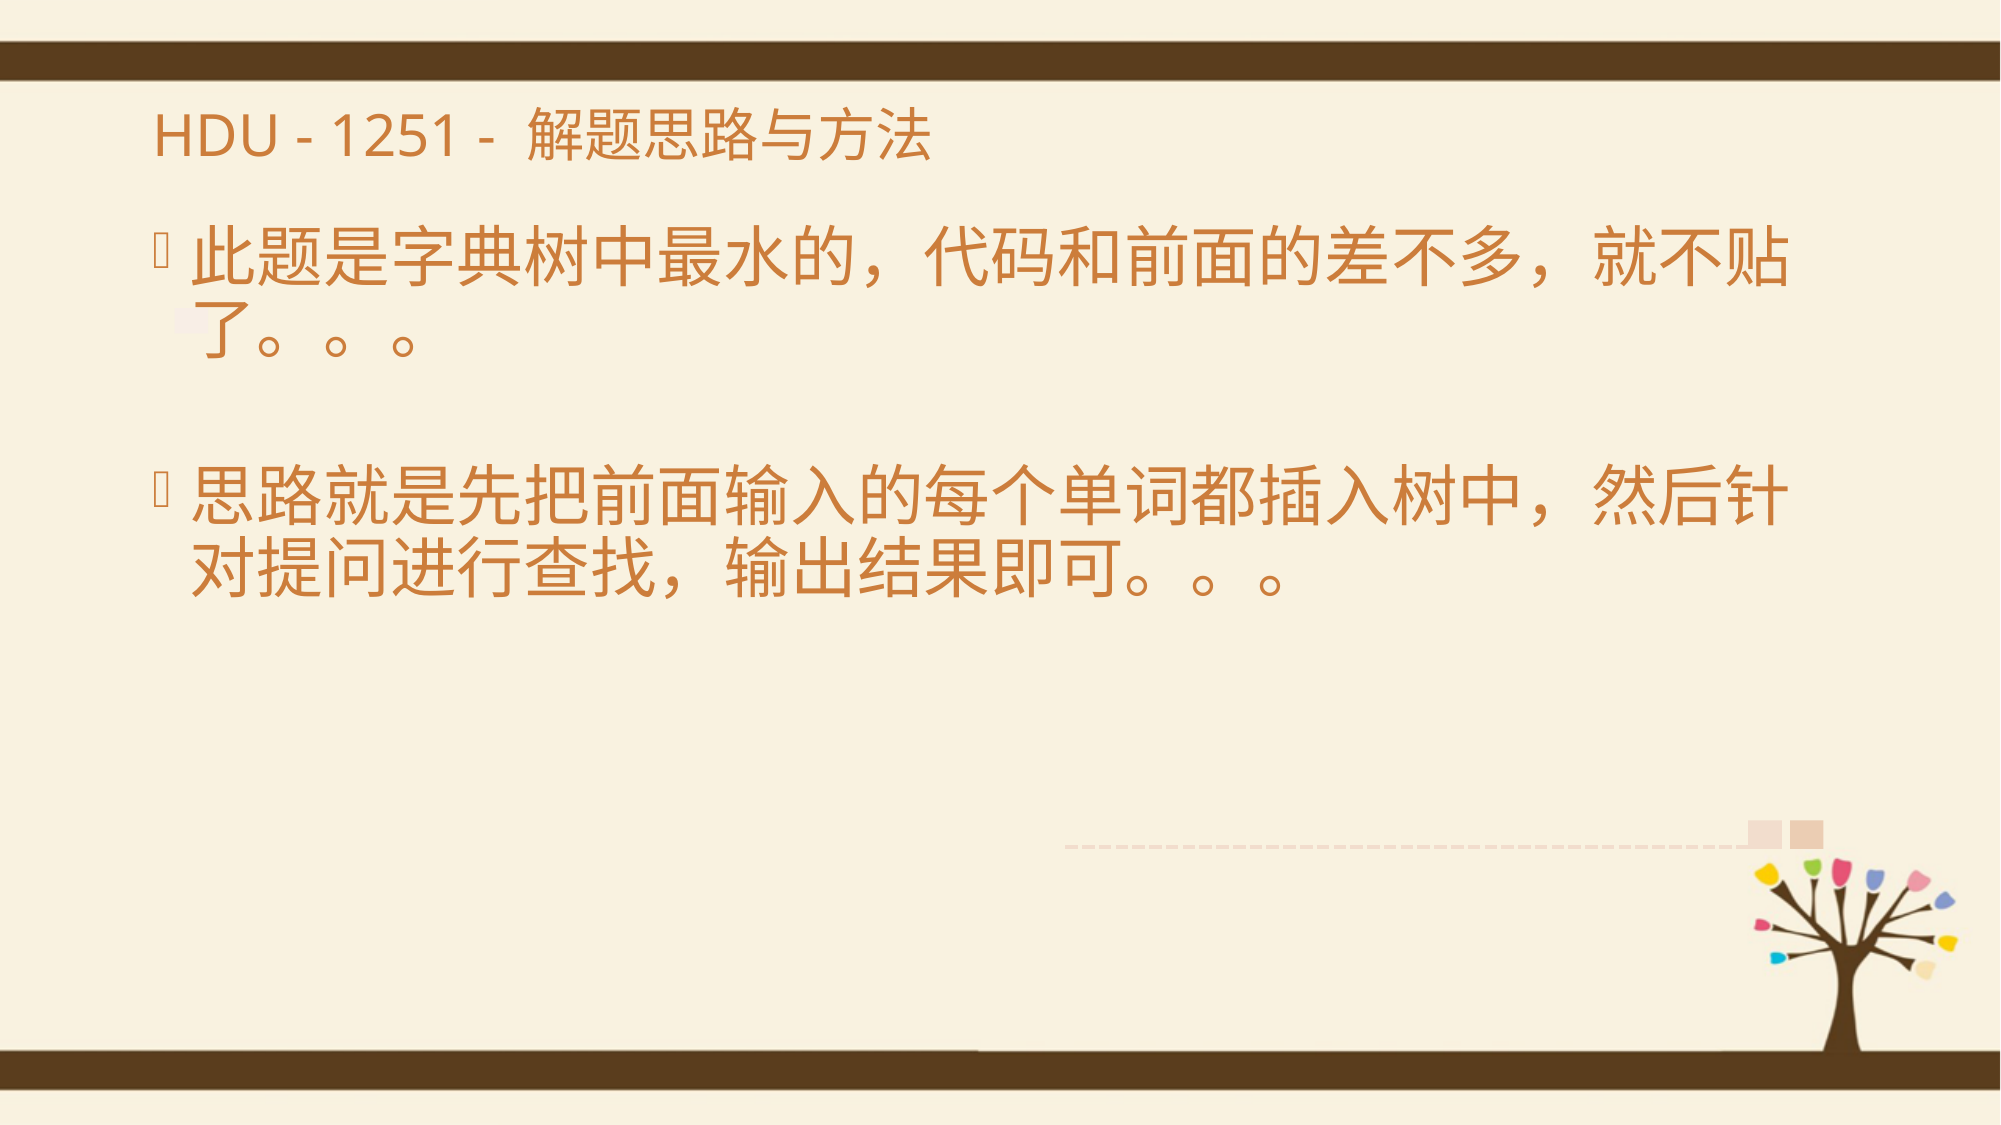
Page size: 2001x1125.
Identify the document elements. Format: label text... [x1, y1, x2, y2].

picture [0, 0, 2001, 1125]
title HDU - 1251 - 解题思路与方法 [137, 83, 1863, 192]
list 此题是字典树中最水的，代码和前面的差不多，就不贴了。。。 思路就是先把前面输入的每个单词都插入树中，然后针对提问进行查找，输出结果即可。。。 [137, 216, 1863, 794]
